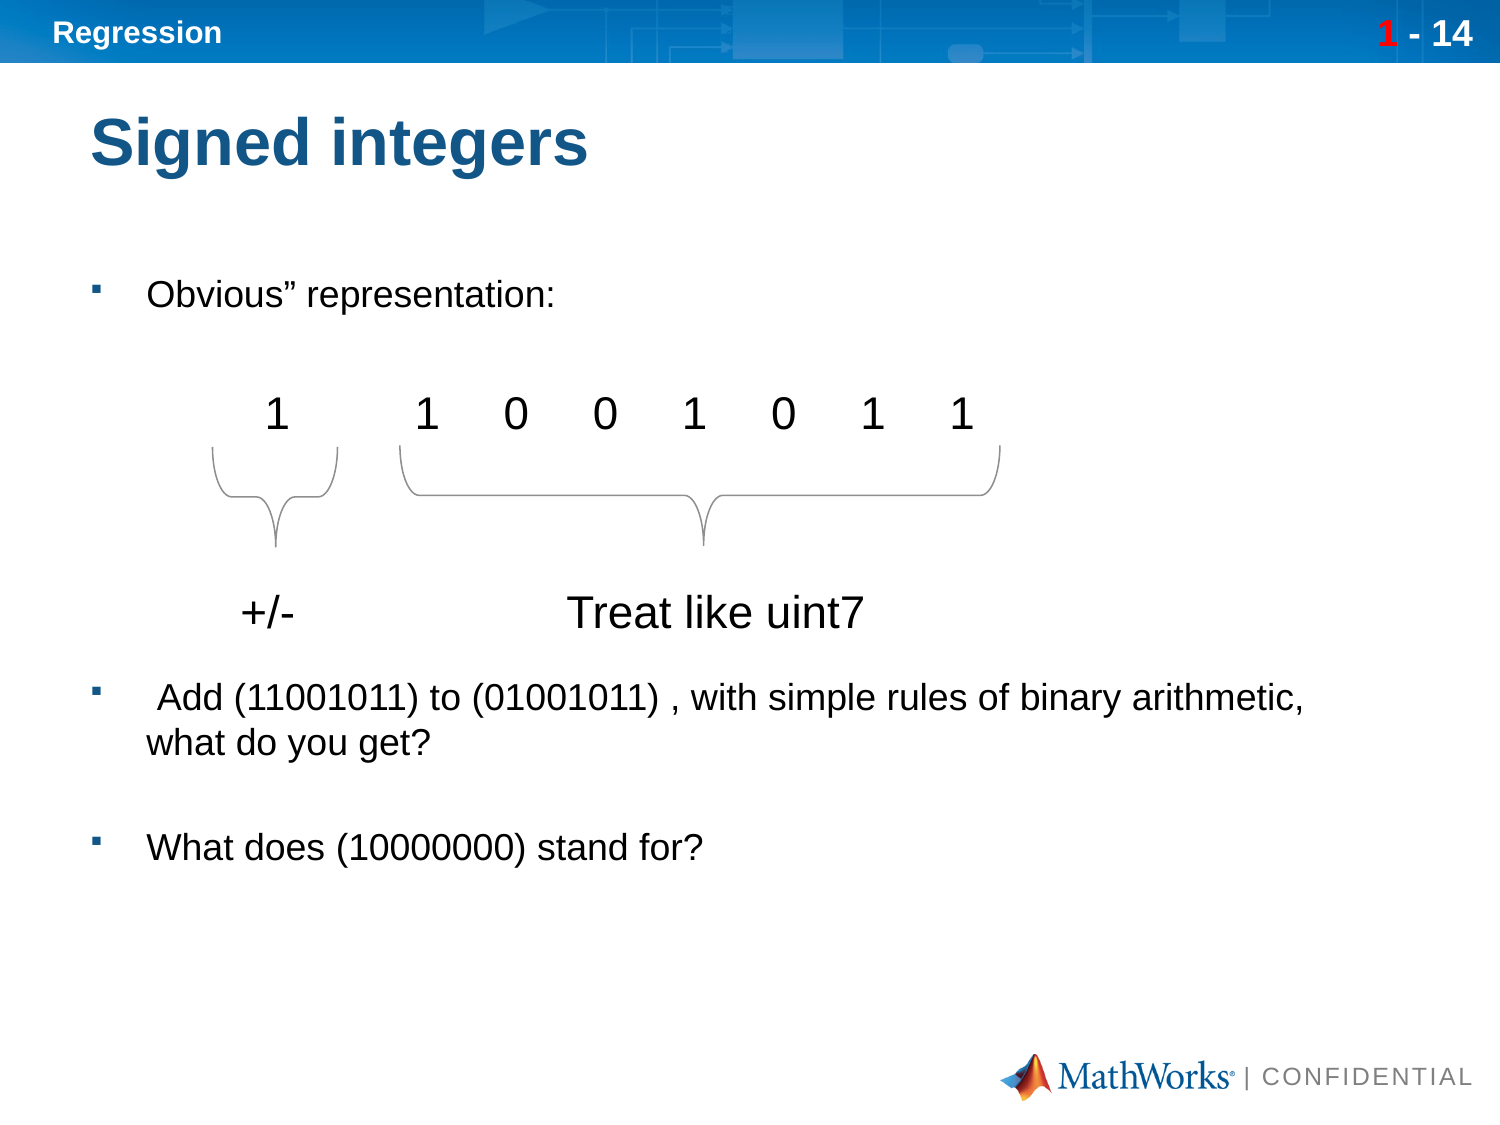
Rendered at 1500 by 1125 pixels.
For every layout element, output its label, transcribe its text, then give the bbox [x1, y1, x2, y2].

picture [0, 0, 1500, 63]
text_box +/- [225, 575, 311, 645]
picture [98, 29, 105, 40]
picture [993, 1042, 1250, 1113]
text_box 1 1 0 0 1 0 1 1 [249, 376, 1138, 446]
list Obvious” representation: Add (11001011) to (01001011) , with simple rules of binary arithmetic, what do you get? What does (10000000) stand for? [75, 262, 1400, 1025]
picture [59, 25, 68, 31]
text_box [399, 445, 1001, 547]
text_box [211, 446, 339, 548]
title Signed integers [75, 91, 1400, 175]
text_box Treat like uint7 [551, 575, 881, 645]
